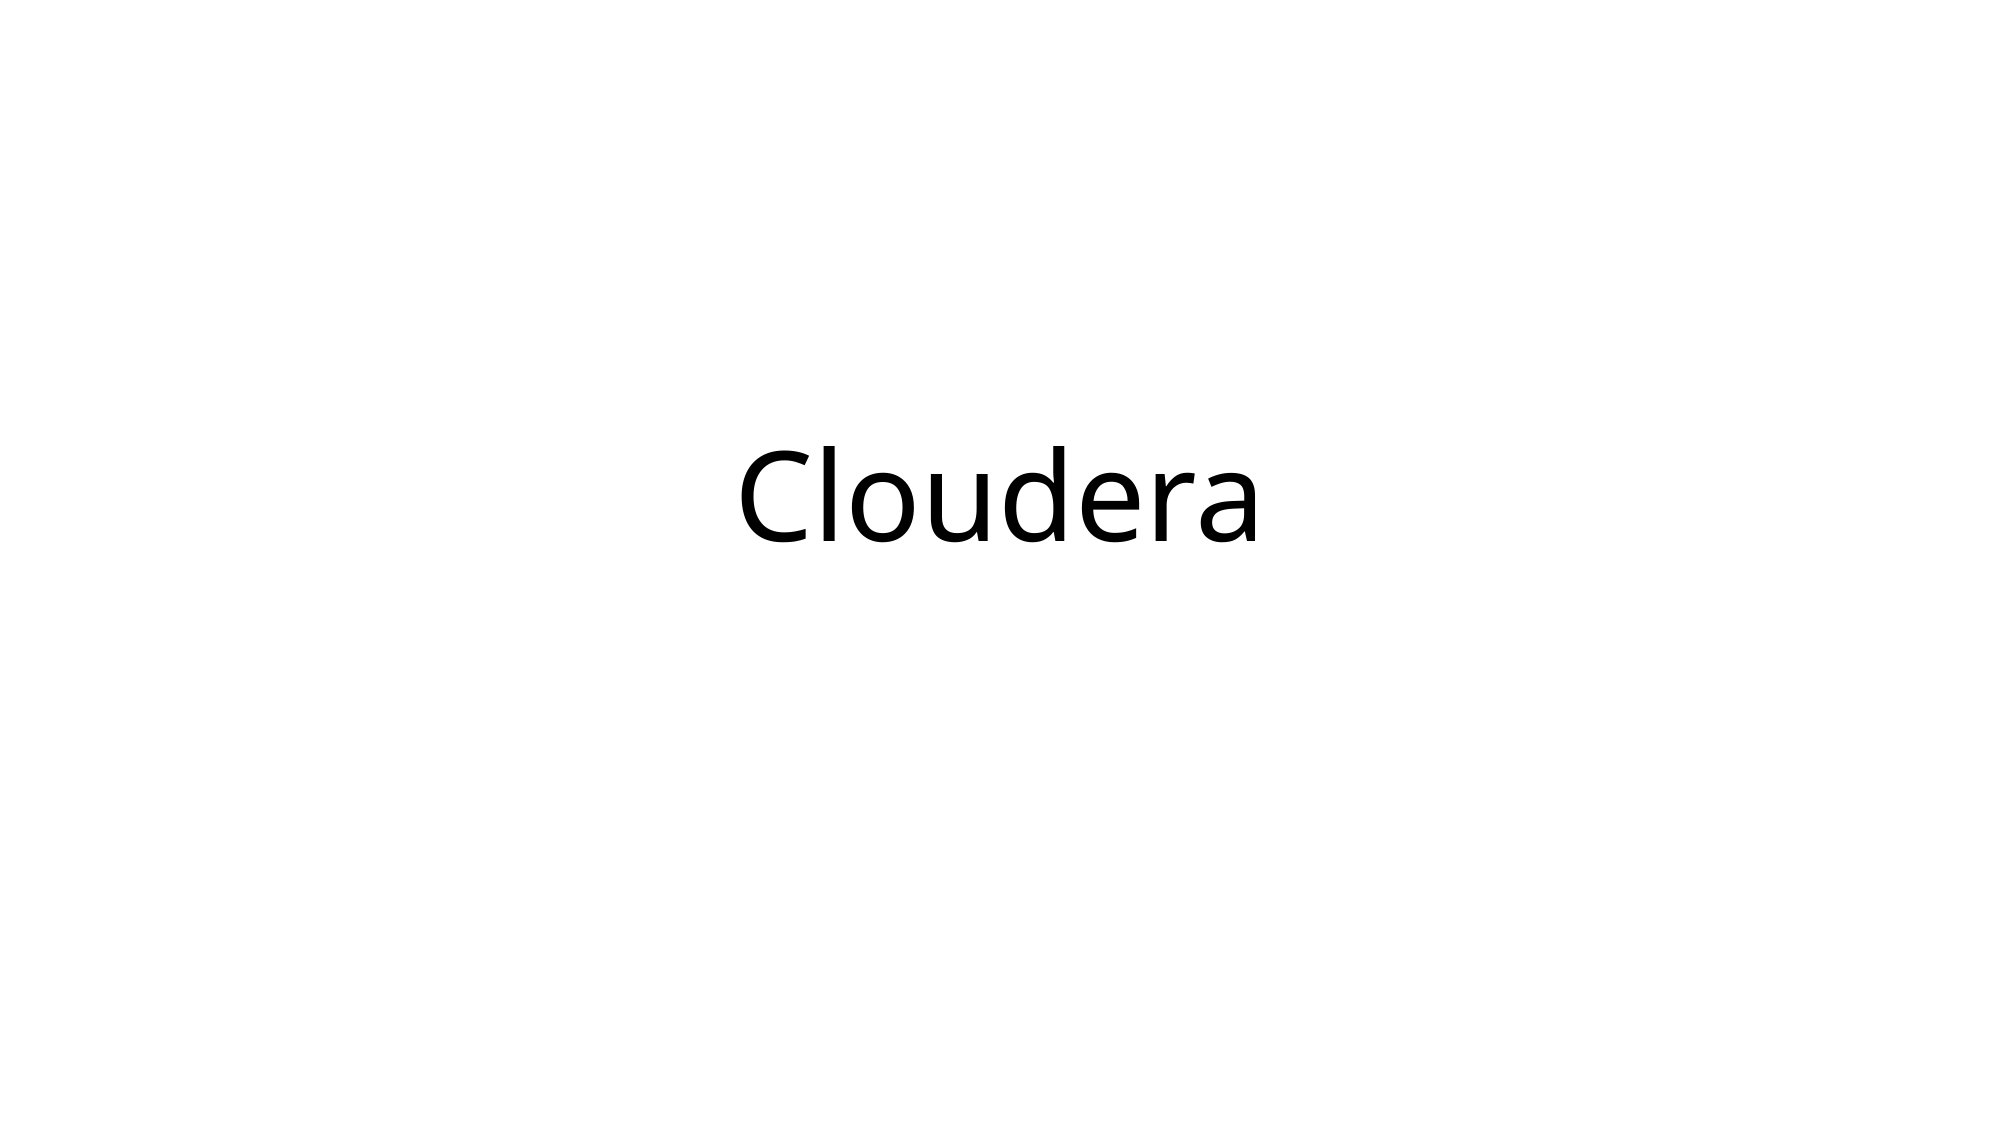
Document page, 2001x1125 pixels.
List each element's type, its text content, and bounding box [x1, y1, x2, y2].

title Cloudera [249, 184, 1750, 576]
